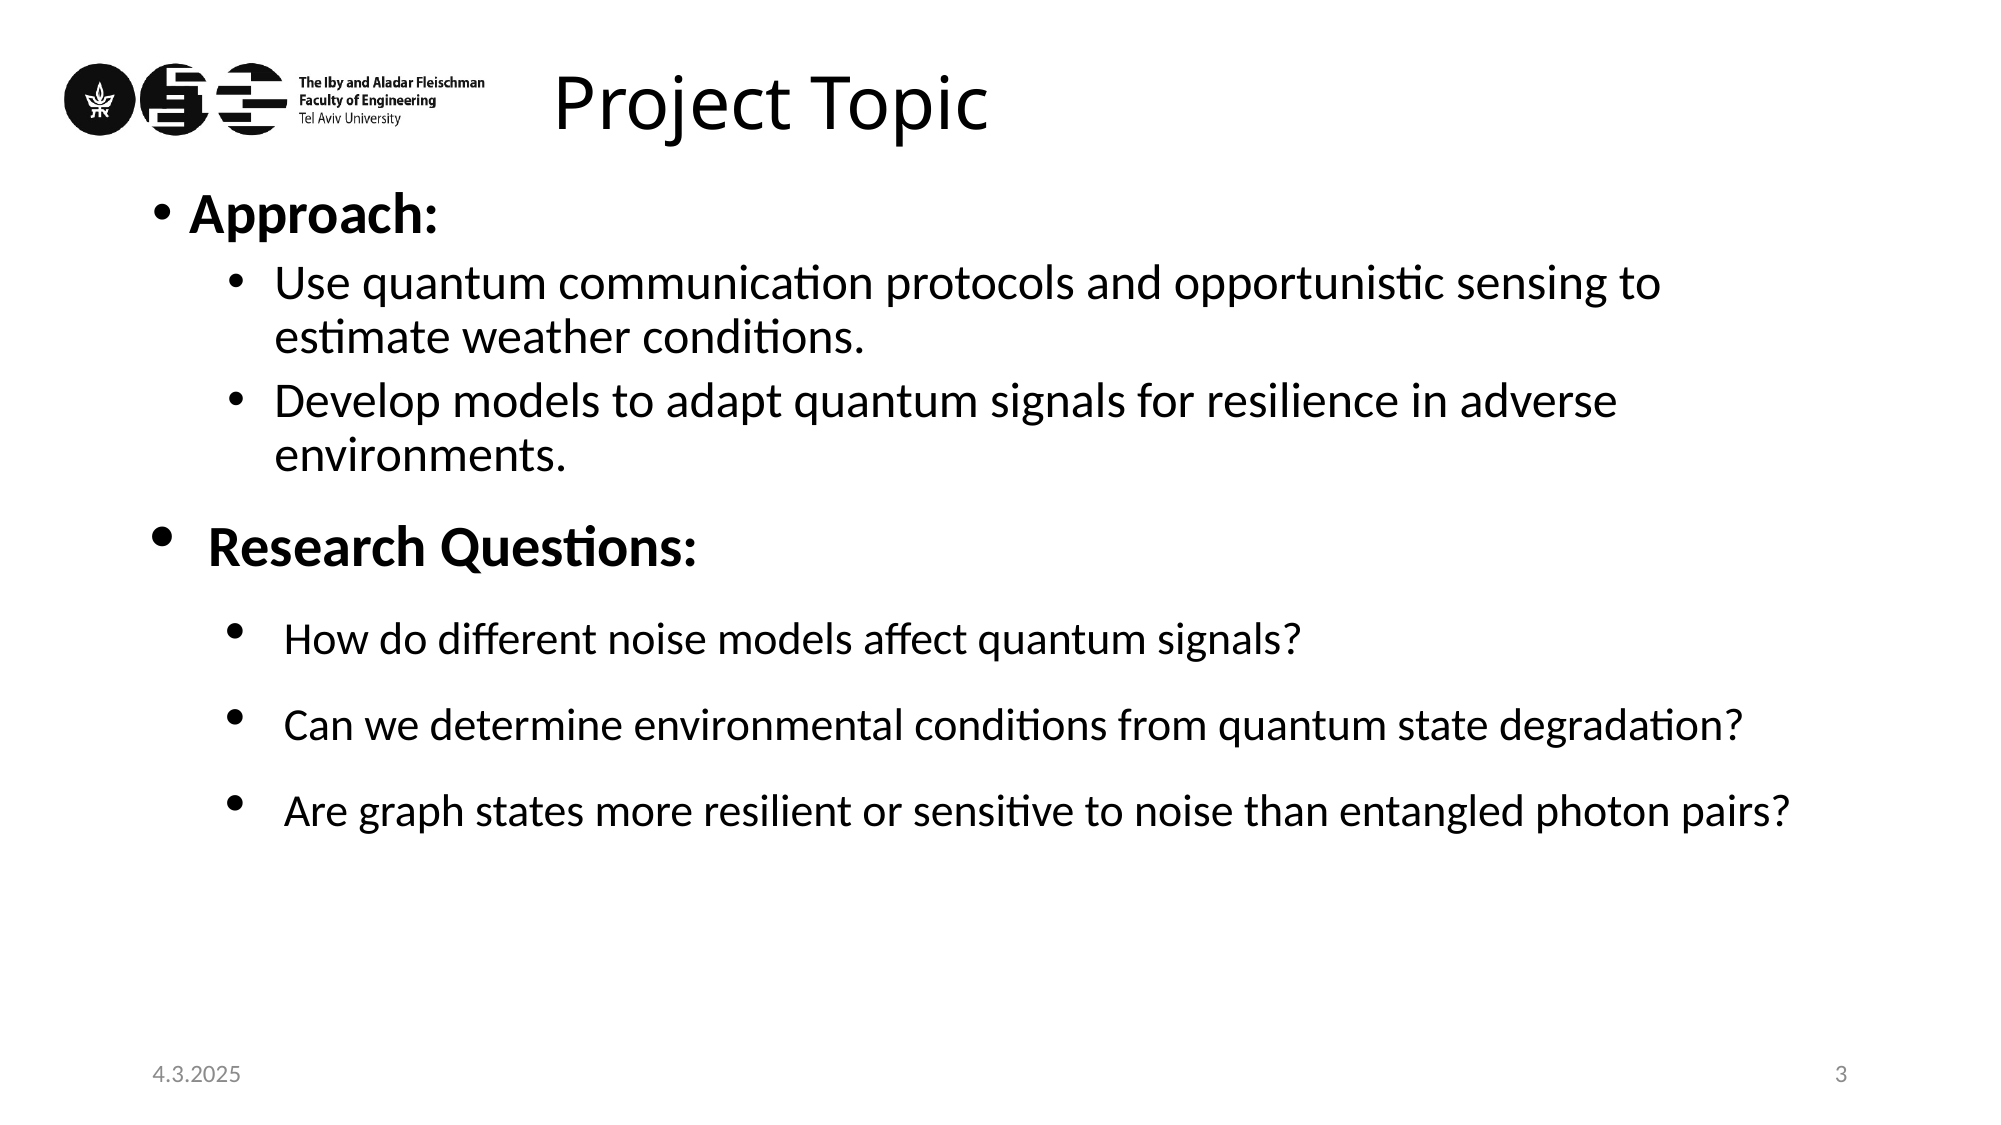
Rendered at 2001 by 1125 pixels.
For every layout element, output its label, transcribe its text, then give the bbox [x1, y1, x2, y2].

slide_number 3 [1412, 1042, 1863, 1103]
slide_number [137, 1042, 588, 1103]
picture [43, 44, 524, 155]
title Project Topic [537, 58, 1638, 153]
list Approach: Use quantum communication protocols and opportunistic sensing to estimate weather conditions. Develop models to adapt quantum signals for resilience in adverse environments. Research Questions: How do different noise models affect quantum signals? Can we determine environmental conditions from quantum state degradation? Are graph states more resilient or sensitive to noise than entangled photon pairs? [137, 175, 1863, 1014]
